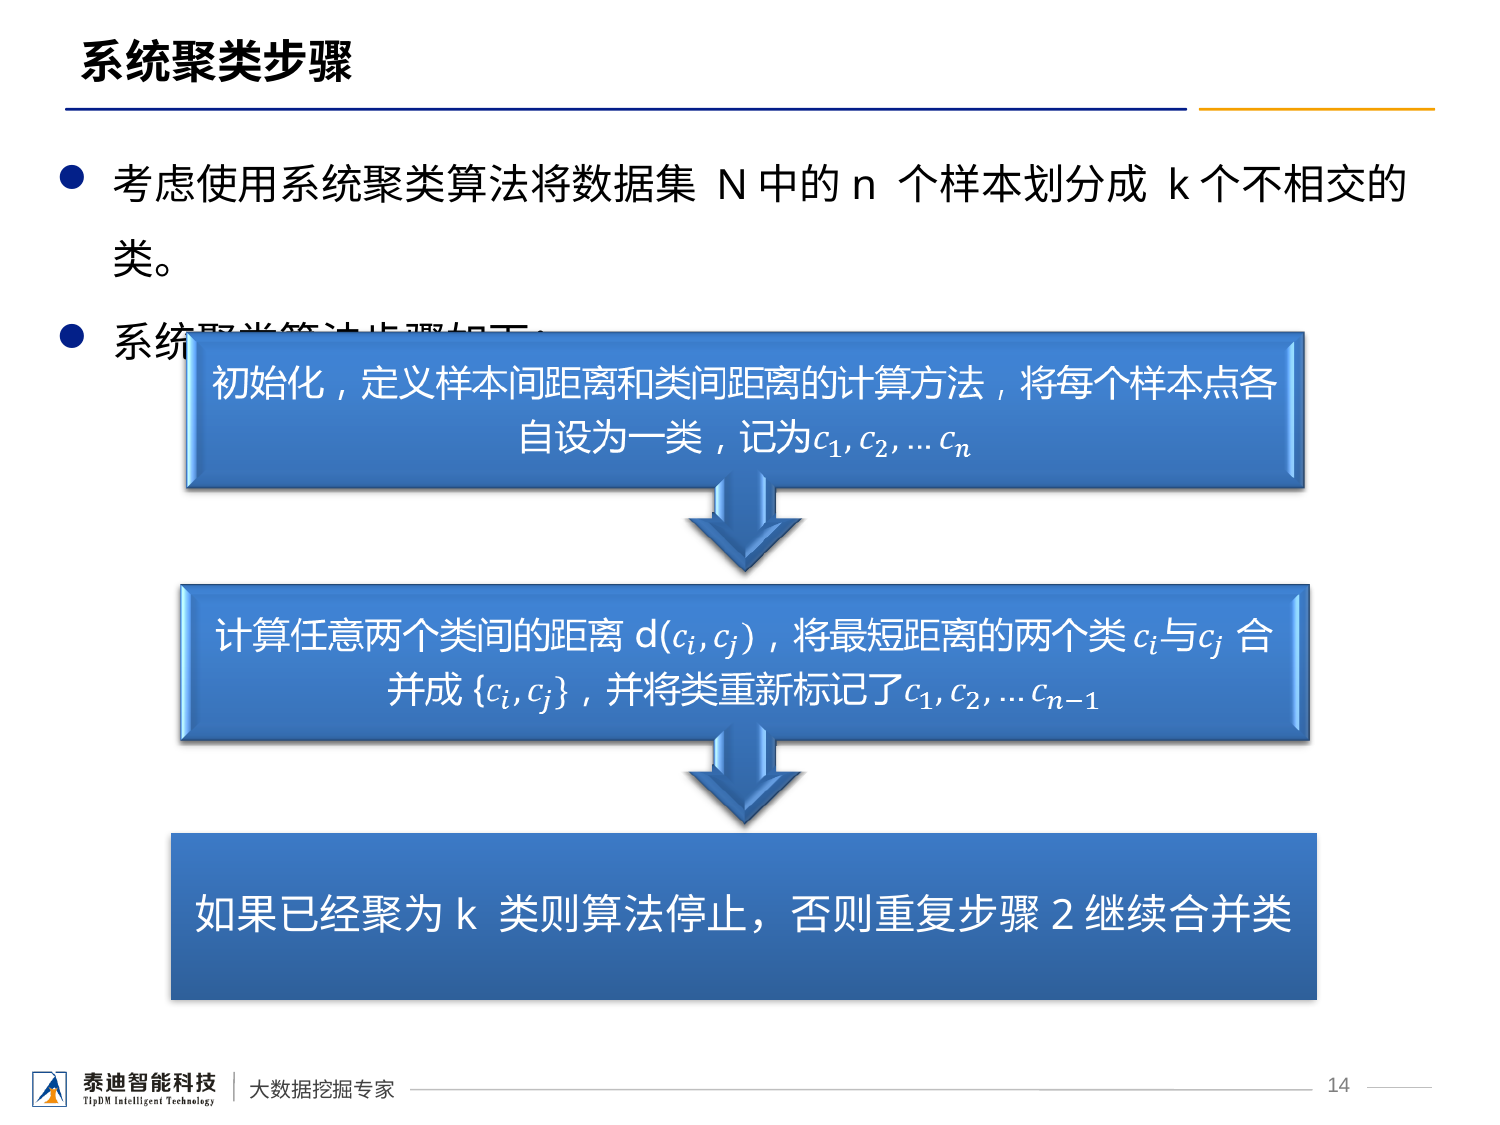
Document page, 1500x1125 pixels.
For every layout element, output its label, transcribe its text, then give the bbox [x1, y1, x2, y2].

title 系统聚类步骤 [64, 25, 1430, 97]
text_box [170, 326, 1318, 1000]
picture [29, 1062, 218, 1111]
list 考虑使用系统聚类算法将数据集 N中的n 个样本划分成 k个不相交的类。 系统聚类算法步骤如下： [41, 125, 1471, 268]
